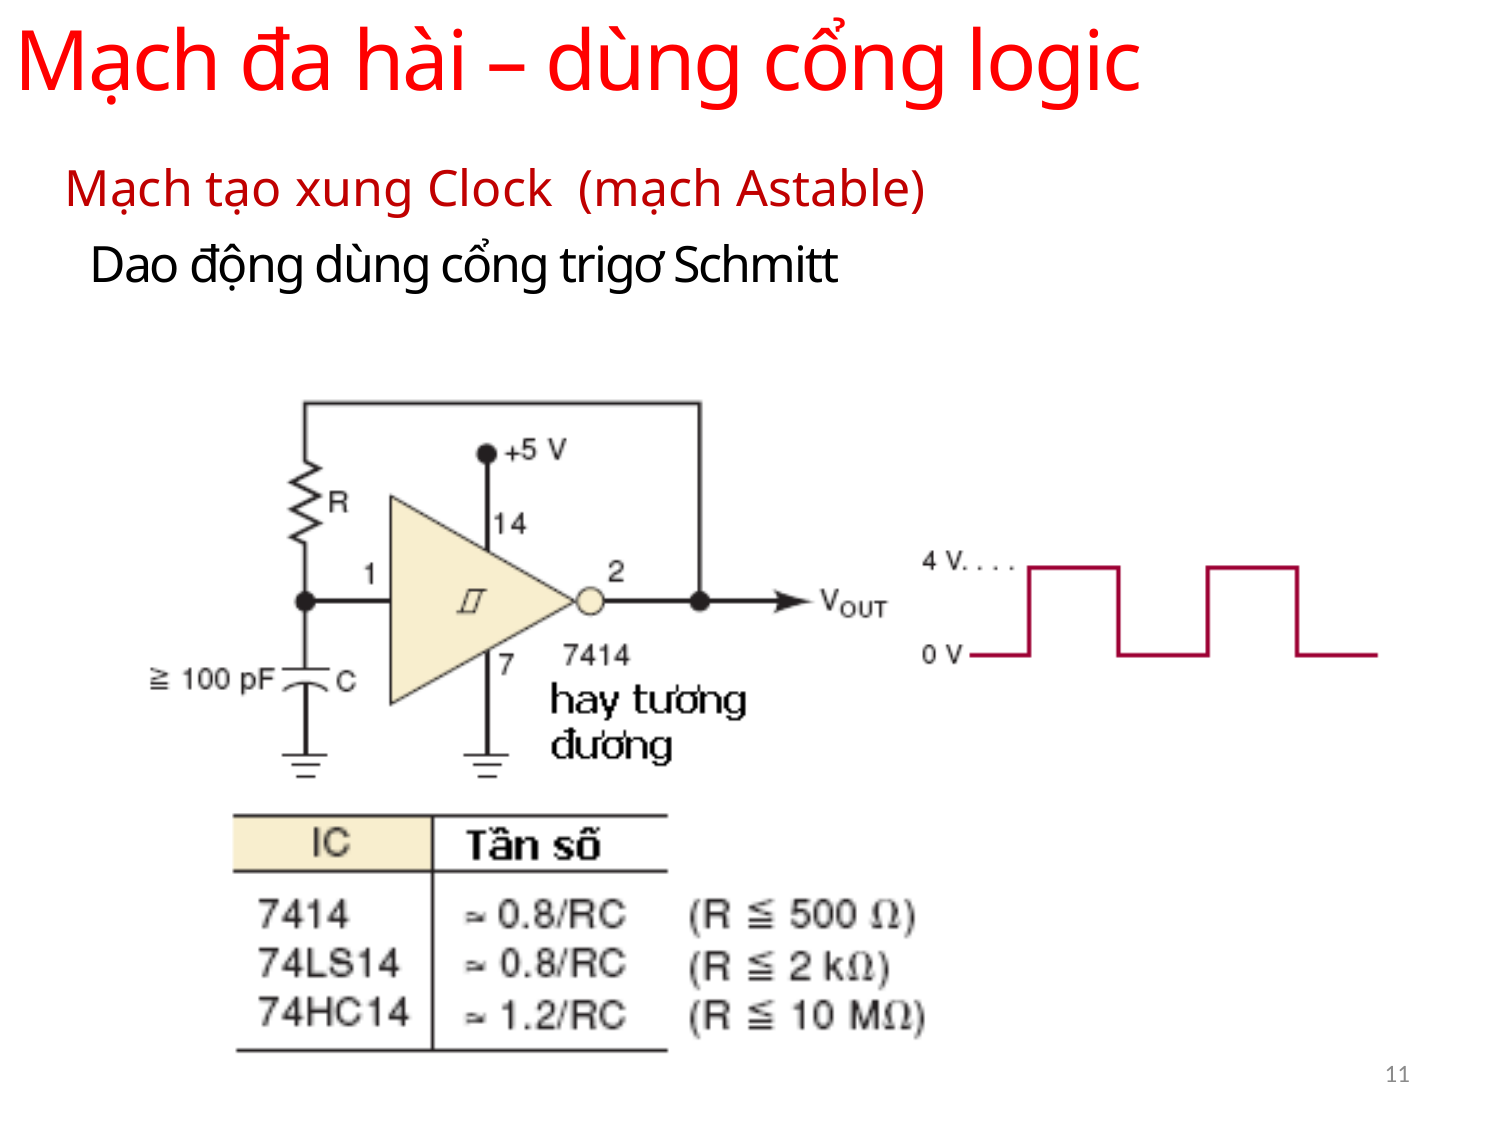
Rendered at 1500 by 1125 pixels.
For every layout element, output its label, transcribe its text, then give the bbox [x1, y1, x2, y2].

text_box Mạch đa hài – dùng cổng logic [0, 0, 1463, 115]
text_box Mạch tạo xung Clock (mạch Astable) [49, 149, 1163, 224]
slide_number 11 [1074, 1042, 1425, 1103]
picture [124, 372, 1406, 1063]
text_box Dao động dùng cổng trigơ Schmitt [75, 224, 938, 300]
